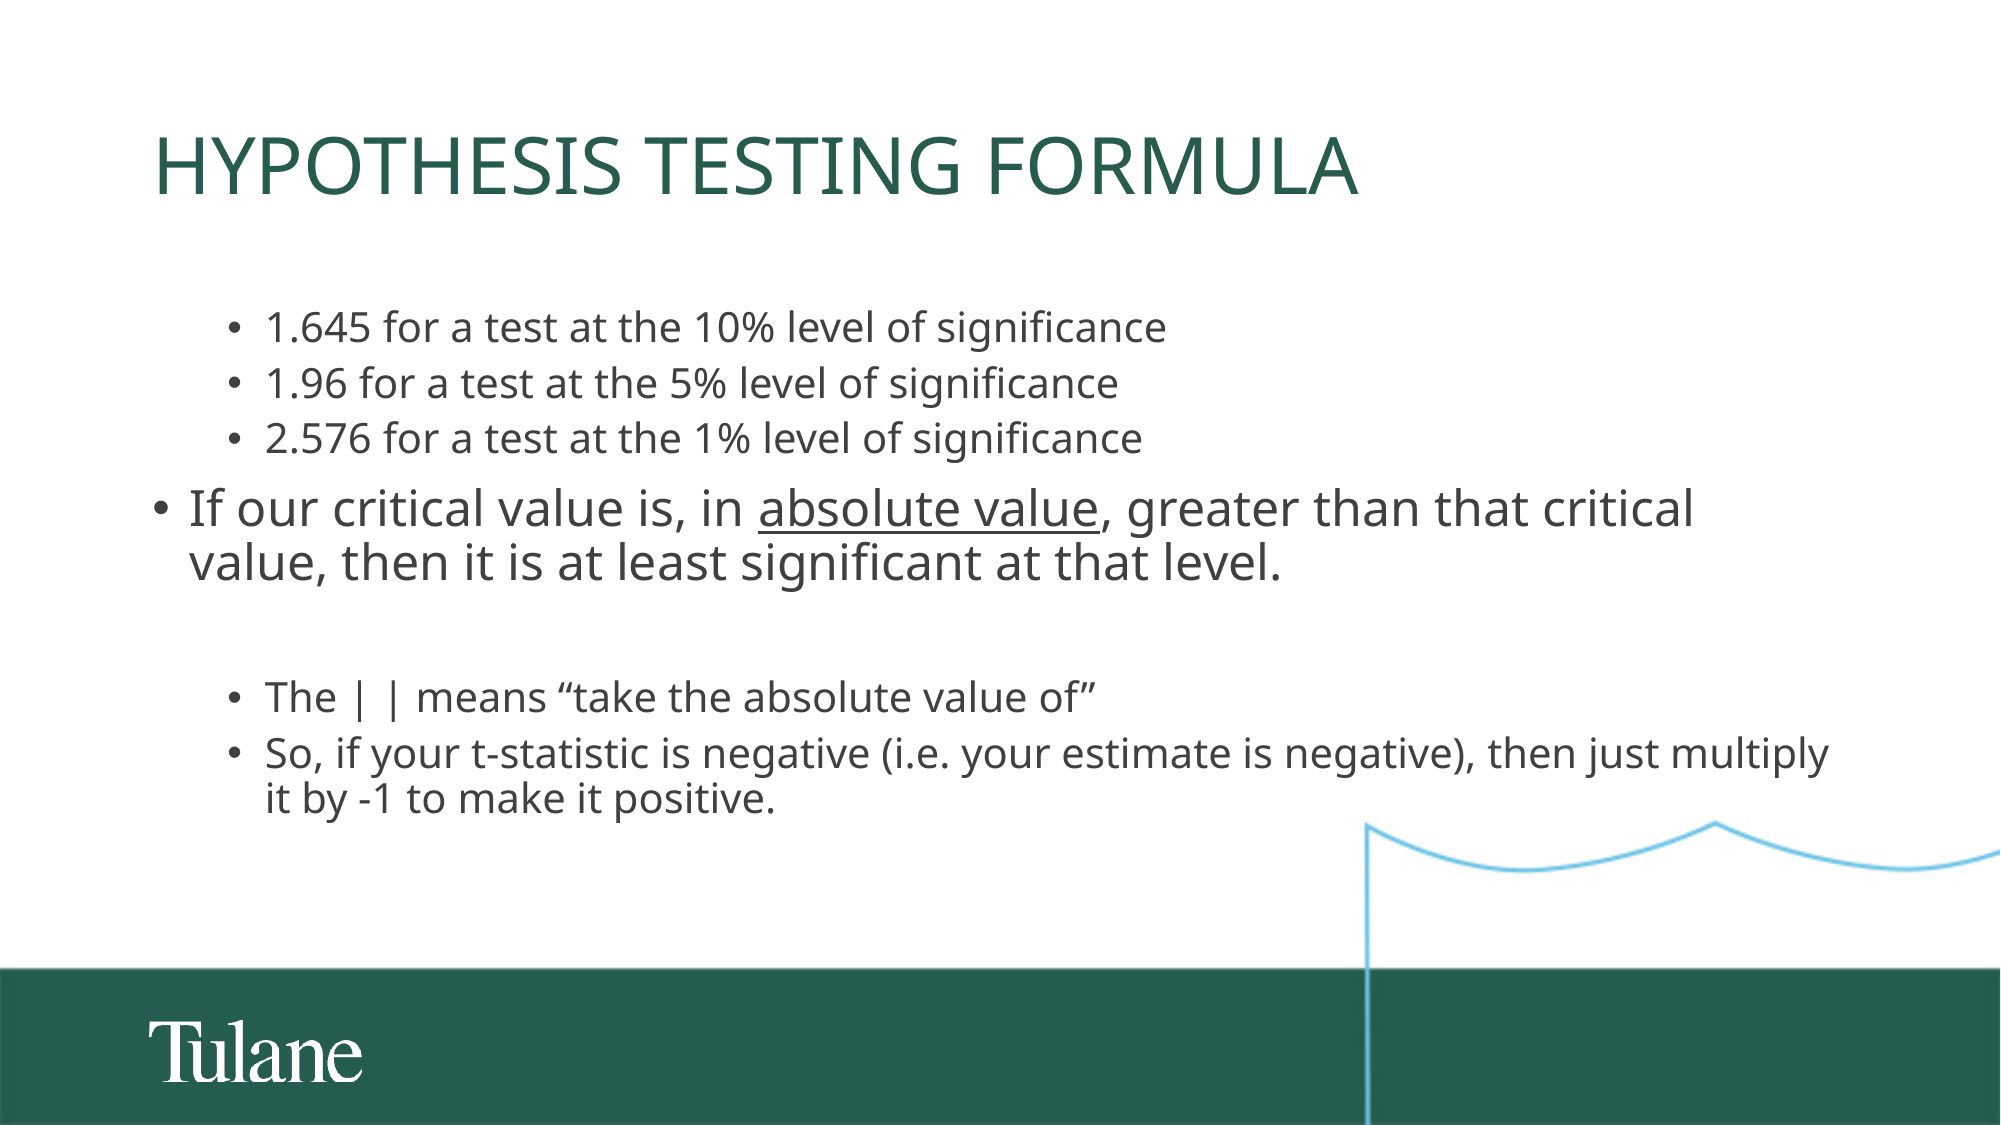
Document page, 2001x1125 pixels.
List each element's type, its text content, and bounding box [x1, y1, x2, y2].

title Hypothesis testing formula [137, 59, 1863, 278]
picture [0, 0, 2001, 1125]
